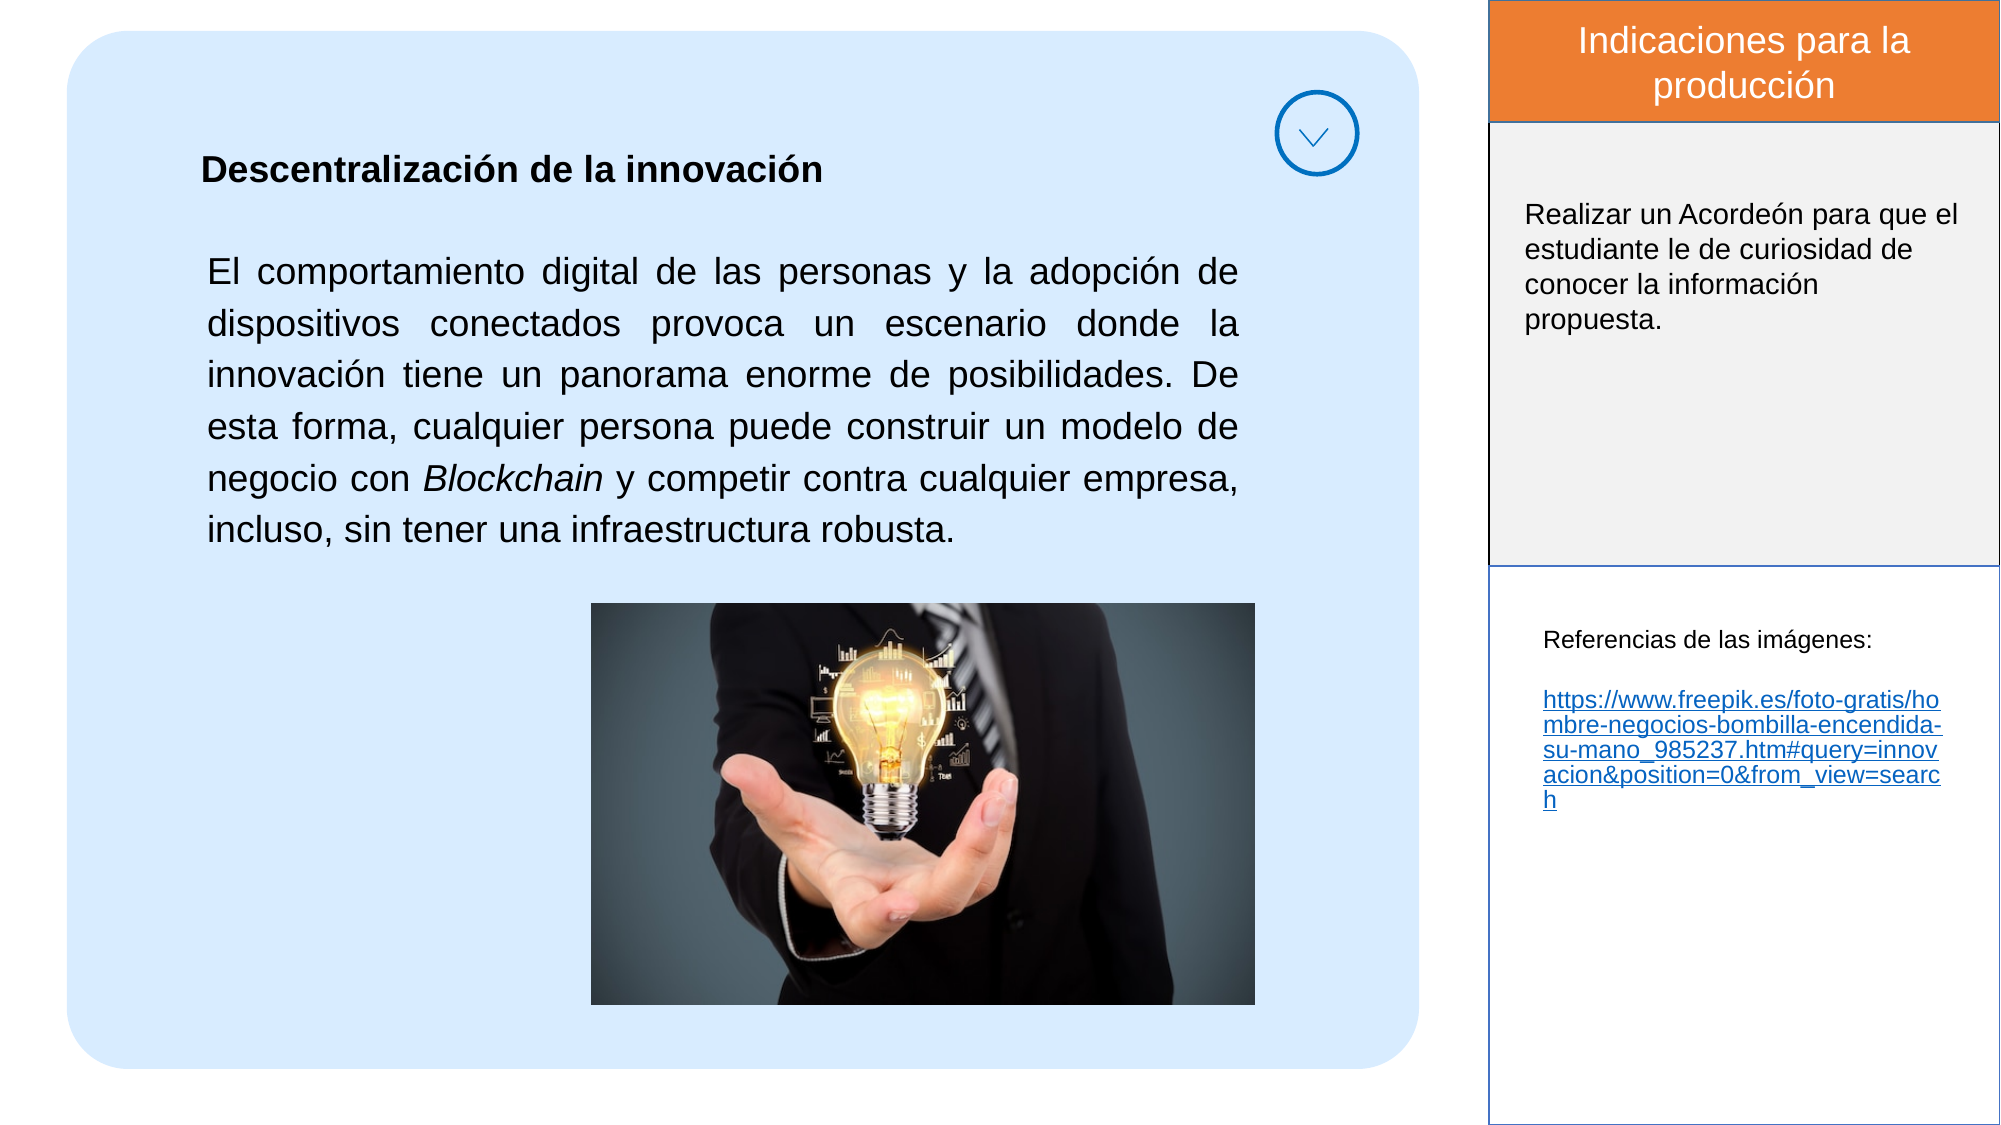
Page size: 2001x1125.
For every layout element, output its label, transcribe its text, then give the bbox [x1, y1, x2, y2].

text_box Descentralización de la innovación [185, 130, 1000, 198]
text_box El comportamiento digital de las personas y la adopción de dispositivos conectados provoca un escenario donde la innovación tiene un panorama enorme de posibilidades. De esta forma, cualquier persona puede construir un modelo de negocio con Blockchain y competir contra cualquier empresa, incluso, sin tener una infraestructura robusta. [192, 232, 1255, 558]
text_box Realizar un Acordeón para que el estudiante le de curiosidad de conocer la información propuesta. [1509, 188, 1979, 411]
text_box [1299, 128, 1329, 147]
text_box Referencias de las imágenes: https://www.freepik.es/foto-gratis/hombre-negocios-bombilla-encendida-su-mano_985237.htm#query=innovacion&position=0&from_view=search [1528, 616, 1961, 751]
text_box [1488, 122, 2000, 565]
text_box [1488, 565, 2000, 1125]
text_box [1276, 92, 1358, 175]
text_box [66, 30, 1420, 1069]
text_box Indicaciones para la producción [1488, 0, 2000, 122]
picture [591, 603, 1255, 1005]
